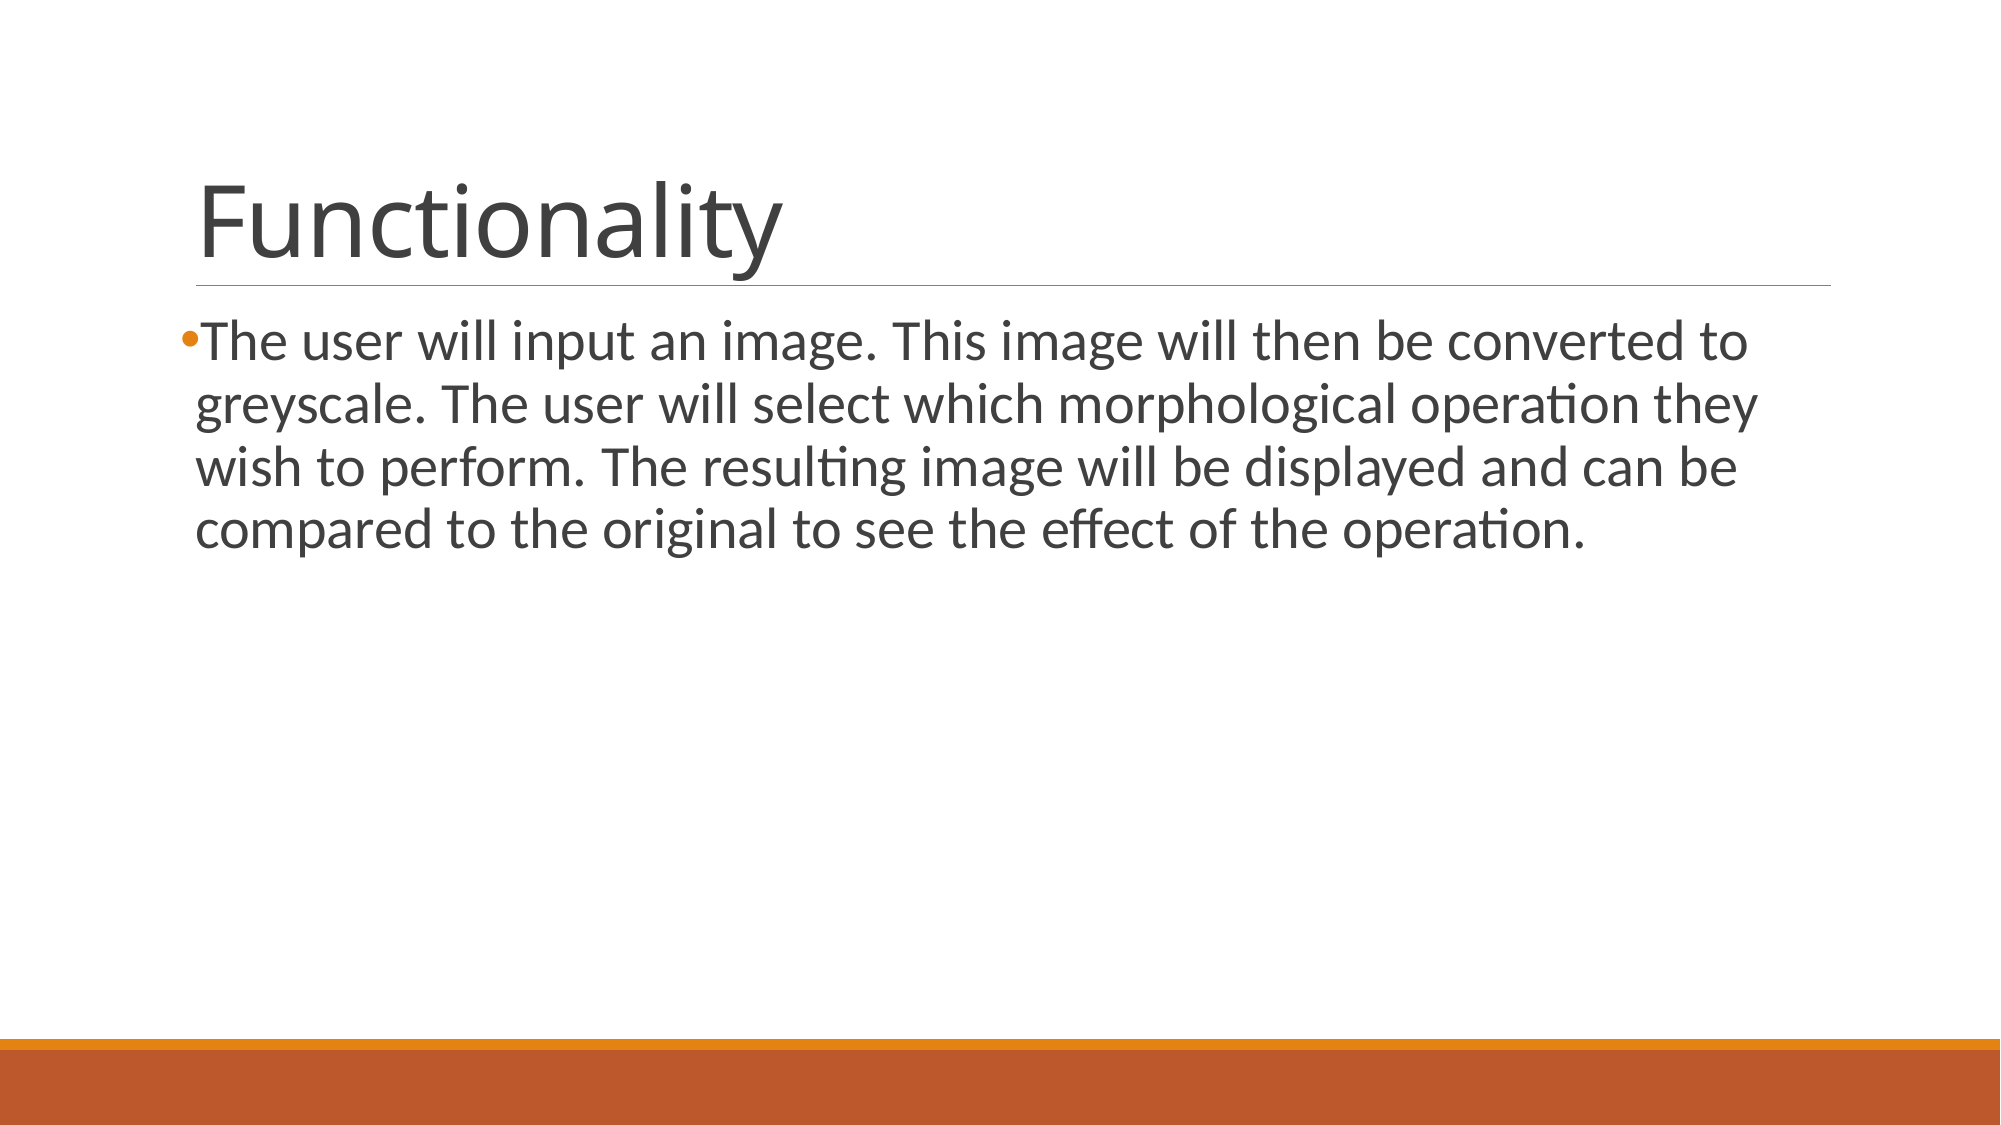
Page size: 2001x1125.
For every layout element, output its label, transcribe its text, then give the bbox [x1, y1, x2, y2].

list The user will input an image. This image will then be converted to greyscale. The user will select which morphological operation they wish to perform. The resulting image will be displayed and can be compared to the original to see the effect of the operation. [180, 302, 1830, 963]
title Functionality [180, 47, 1830, 285]
